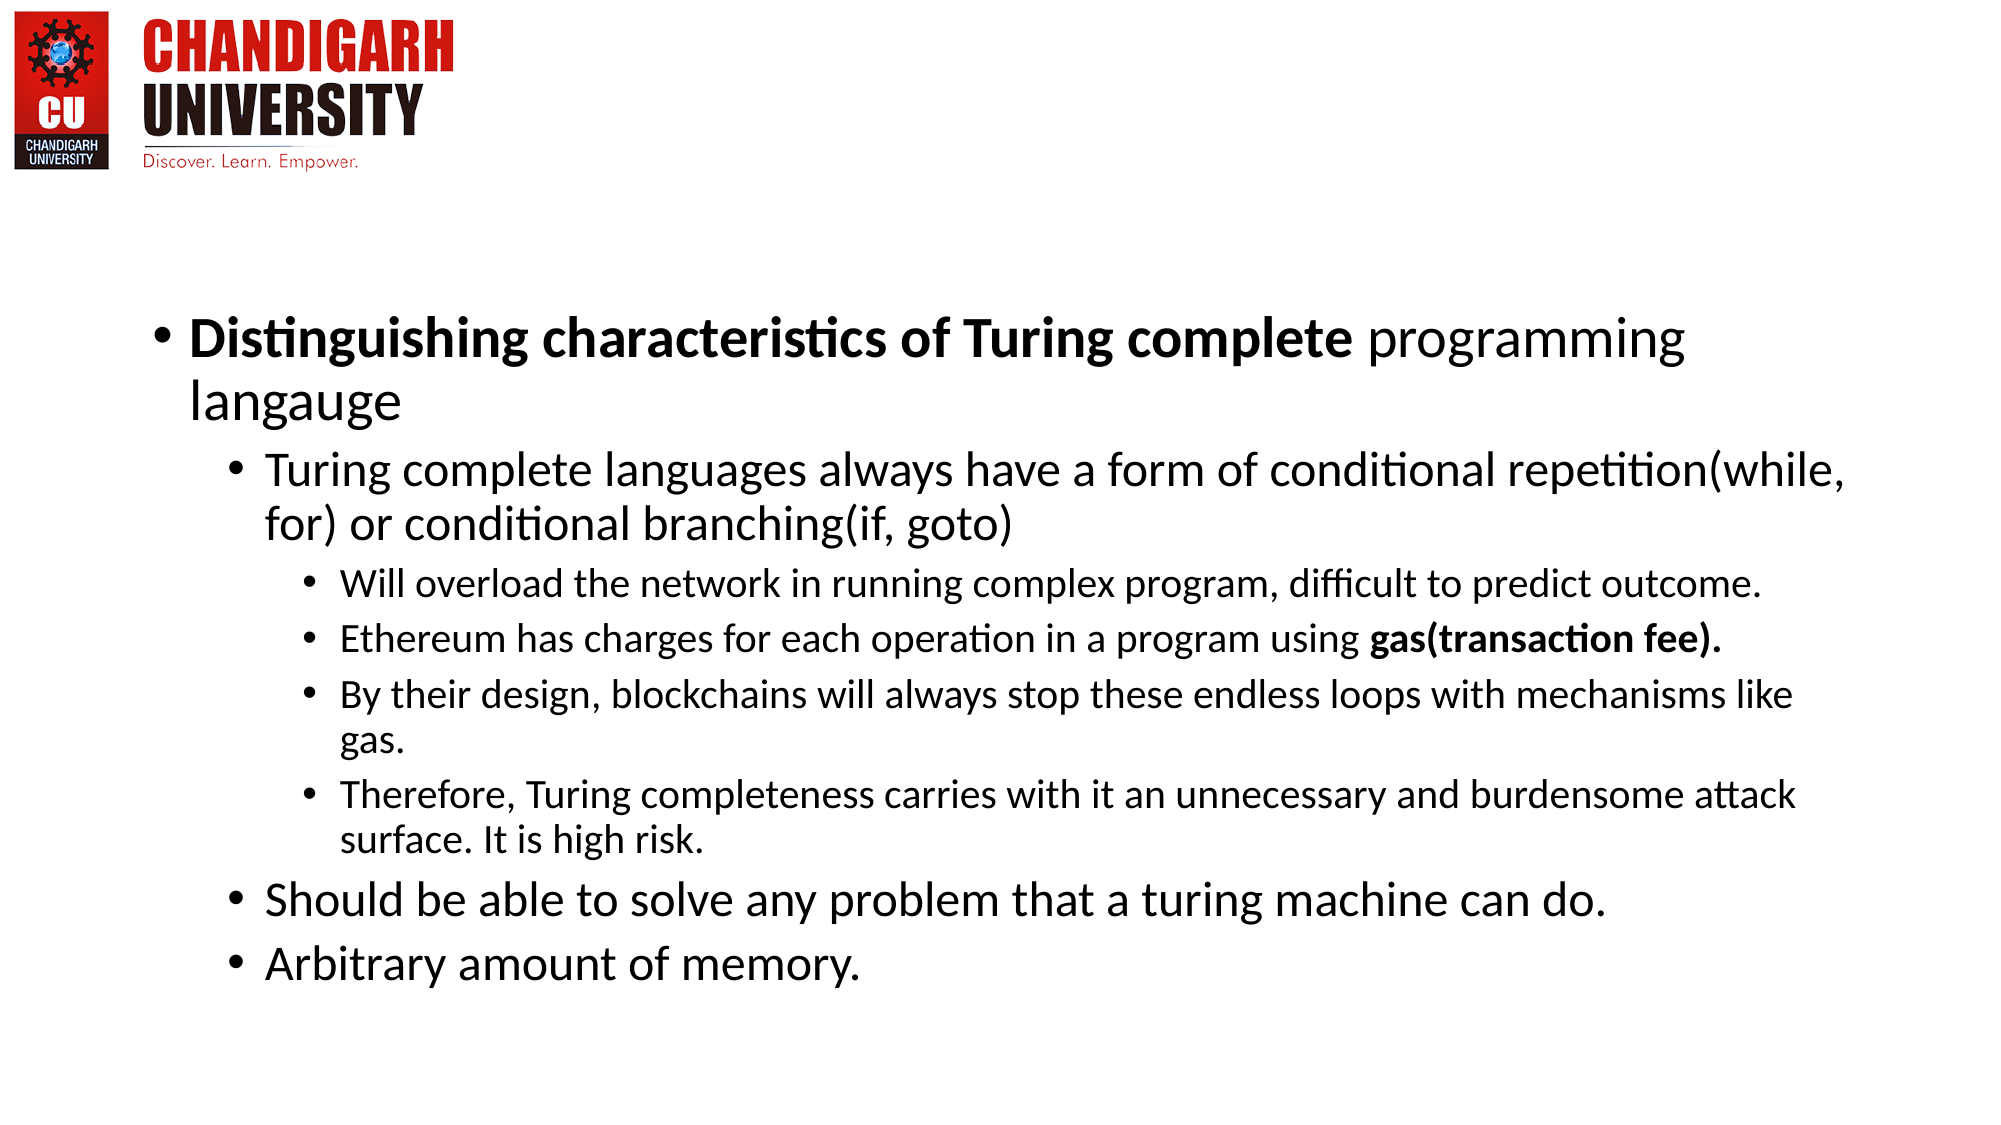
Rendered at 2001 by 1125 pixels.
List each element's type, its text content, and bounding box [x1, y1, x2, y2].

list Distinguishing characteristics of Turing complete programming langauge Turing complete languages always have a form of conditional repetition(while, for) or conditional branching(if, goto) Will overload the network in running complex program, difficult to predict outcome. Ethereum has charges for each operation in a program using gas(transaction fee). By their design, blockchains will always stop these endless loops with mechanisms like gas. Therefore, Turing completeness carries with it an unnecessary and burdensome attack surface. It is high risk. Should be able to solve any problem that a turing machine can do. Arbitrary amount of memory. [137, 299, 1863, 1014]
picture [1, 3, 463, 188]
